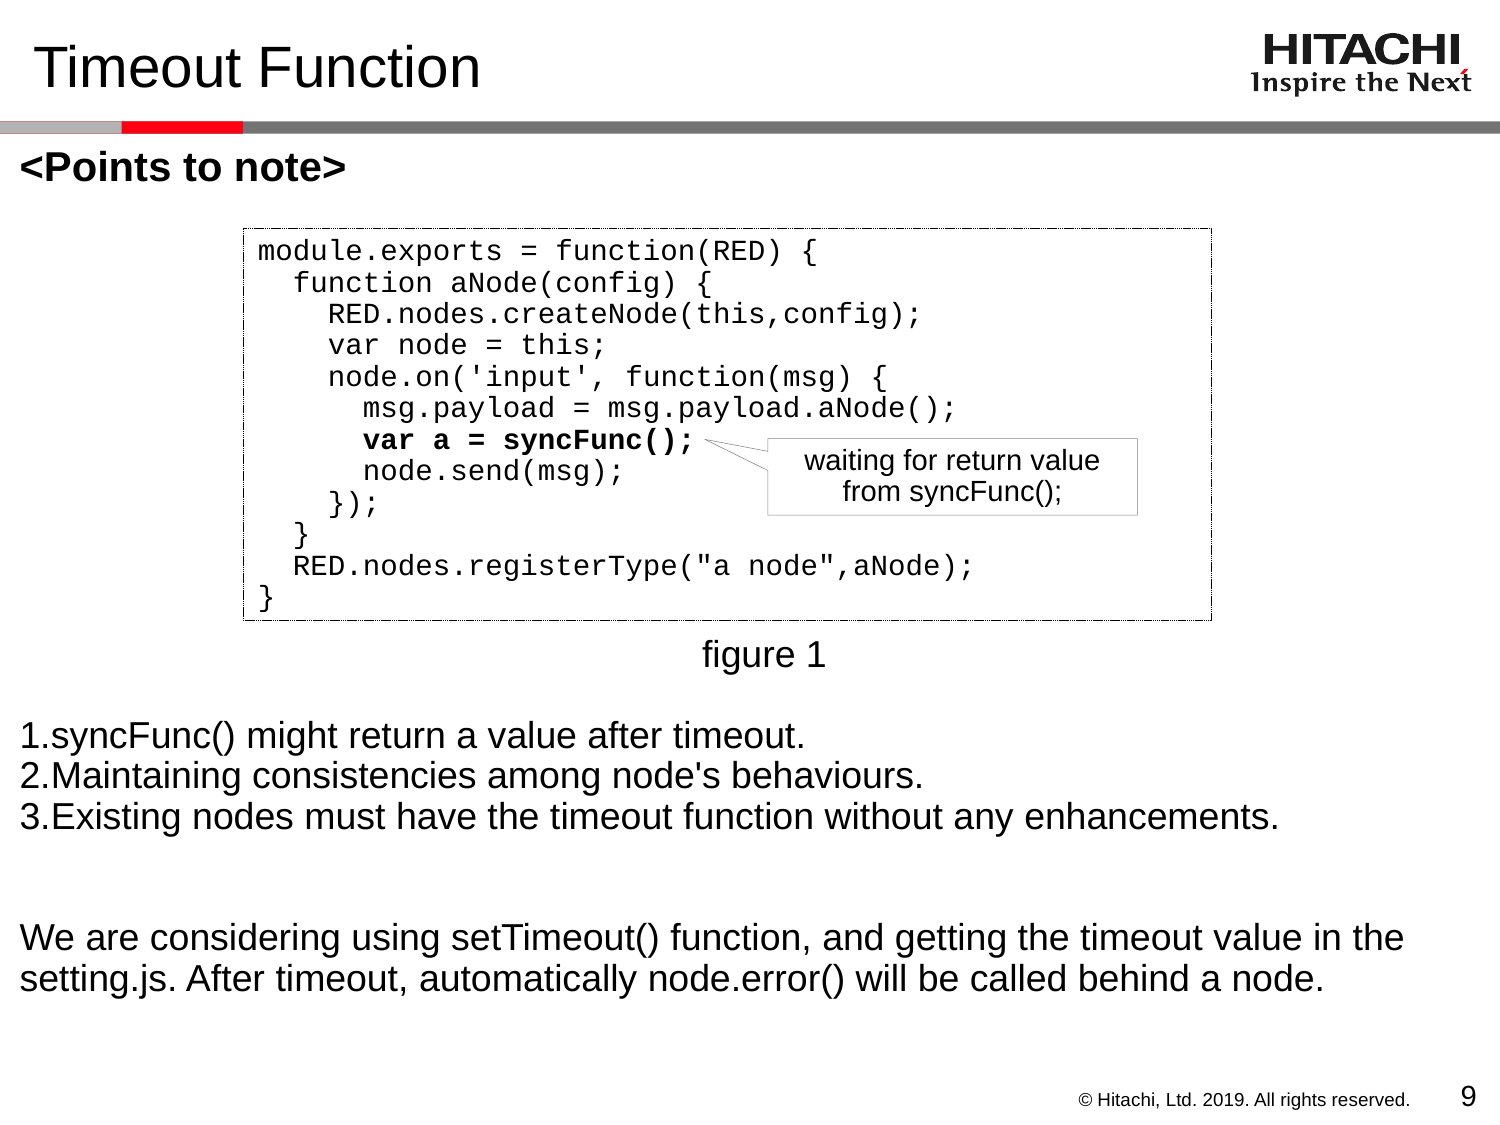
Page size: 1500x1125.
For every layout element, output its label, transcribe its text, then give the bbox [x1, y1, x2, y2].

text_box module.exports = function(RED) { function aNode(config) { RED.nodes.createNode(this,config); var node = this; node.on('input', function(msg) { msg.payload = msg.payload.aNode(); var a = syncFunc(); node.send(msg); }); } RED.nodes.registerType("a node",aNode); } [243, 228, 1211, 621]
slide_number 8 [1411, 1073, 1492, 1124]
title Timeout Function [18, 29, 773, 109]
text_box <Points to note> figure 1 1.syncFunc() might return a value after timeout. 2.Maintaining consistencies among node's behaviours. 3.Existing nodes must have the timeout function without any enhancements. We are considering using setTimeout() function, and getting the timeout value in the setting.js. After timeout, automatically node.error() will be called behind a node. [4, 137, 1500, 1007]
text_box waiting for return value from syncFunc(); [702, 436, 1140, 518]
